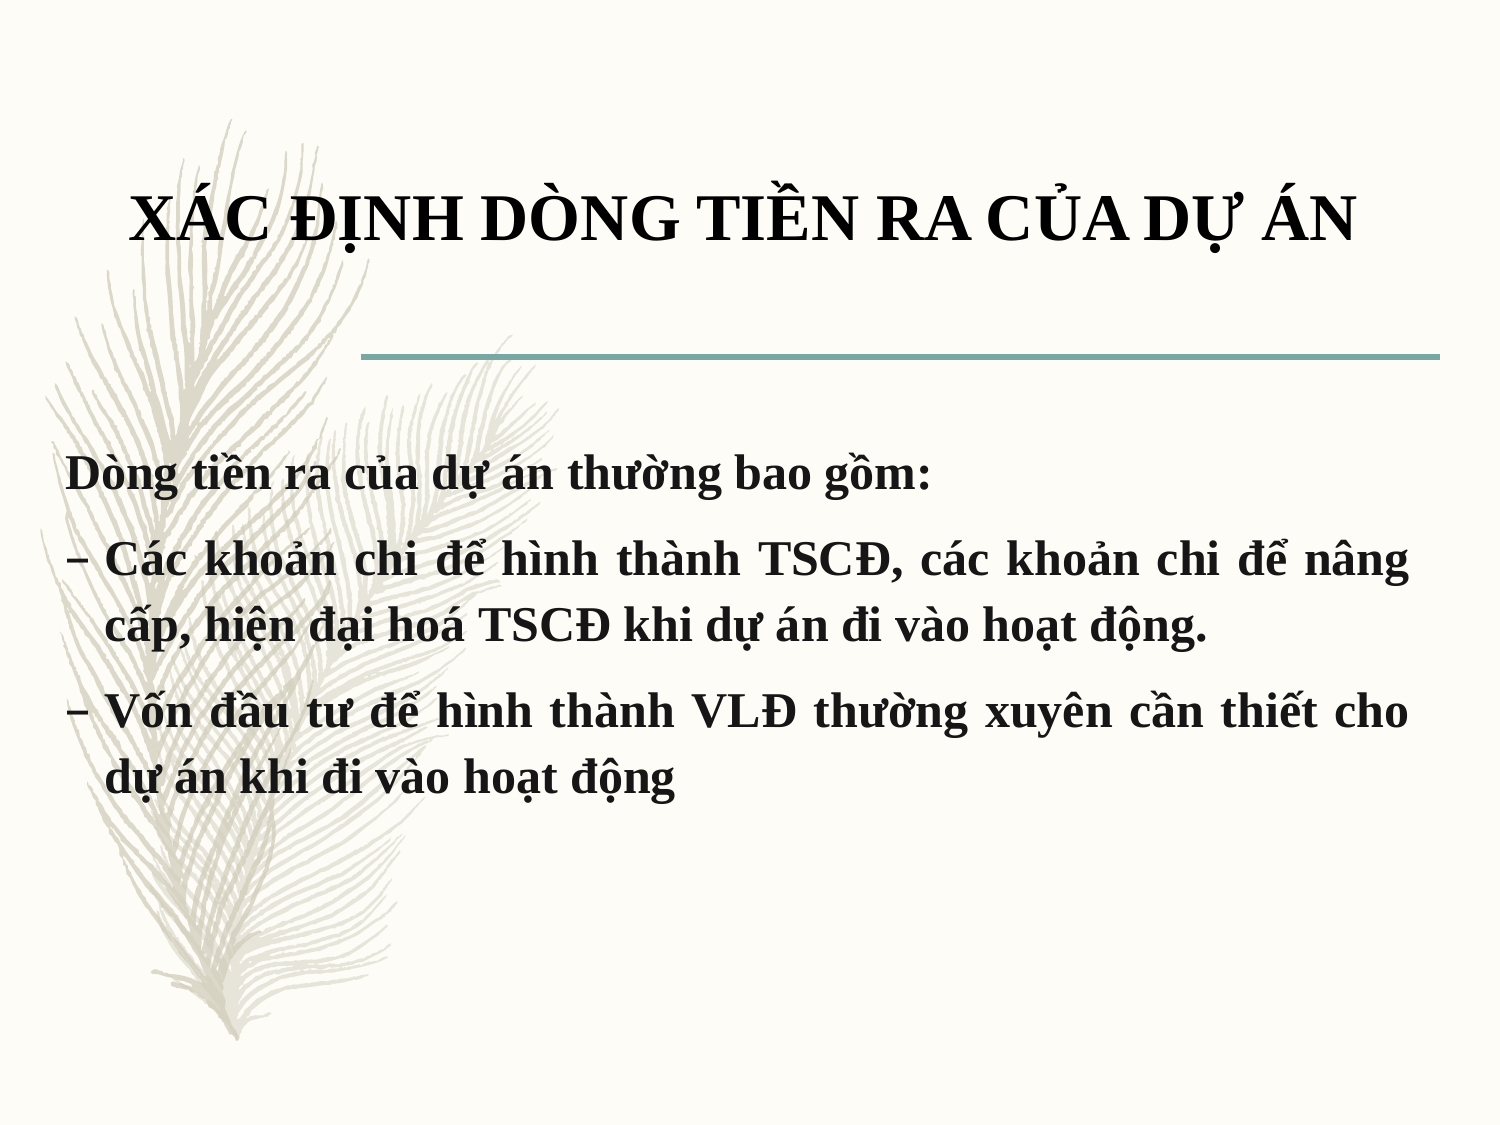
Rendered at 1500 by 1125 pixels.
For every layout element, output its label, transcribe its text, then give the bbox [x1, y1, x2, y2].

list Dòng tiền ra của dự án thường bao gồm: Các khoản chi để hình thành TSCĐ, các khoản chi để nâng cấp, hiện đại hoá TSCĐ khi dự án đi vào hoạt động. Vốn đầu tư để hình thành VLĐ thường xuyên cần thiết cho dự án khi đi vào hoạt động [50, 425, 1425, 963]
title XÁC ĐỊNH DÒNG TIỀN RA CỦA DỰ ÁN [37, 170, 1450, 263]
